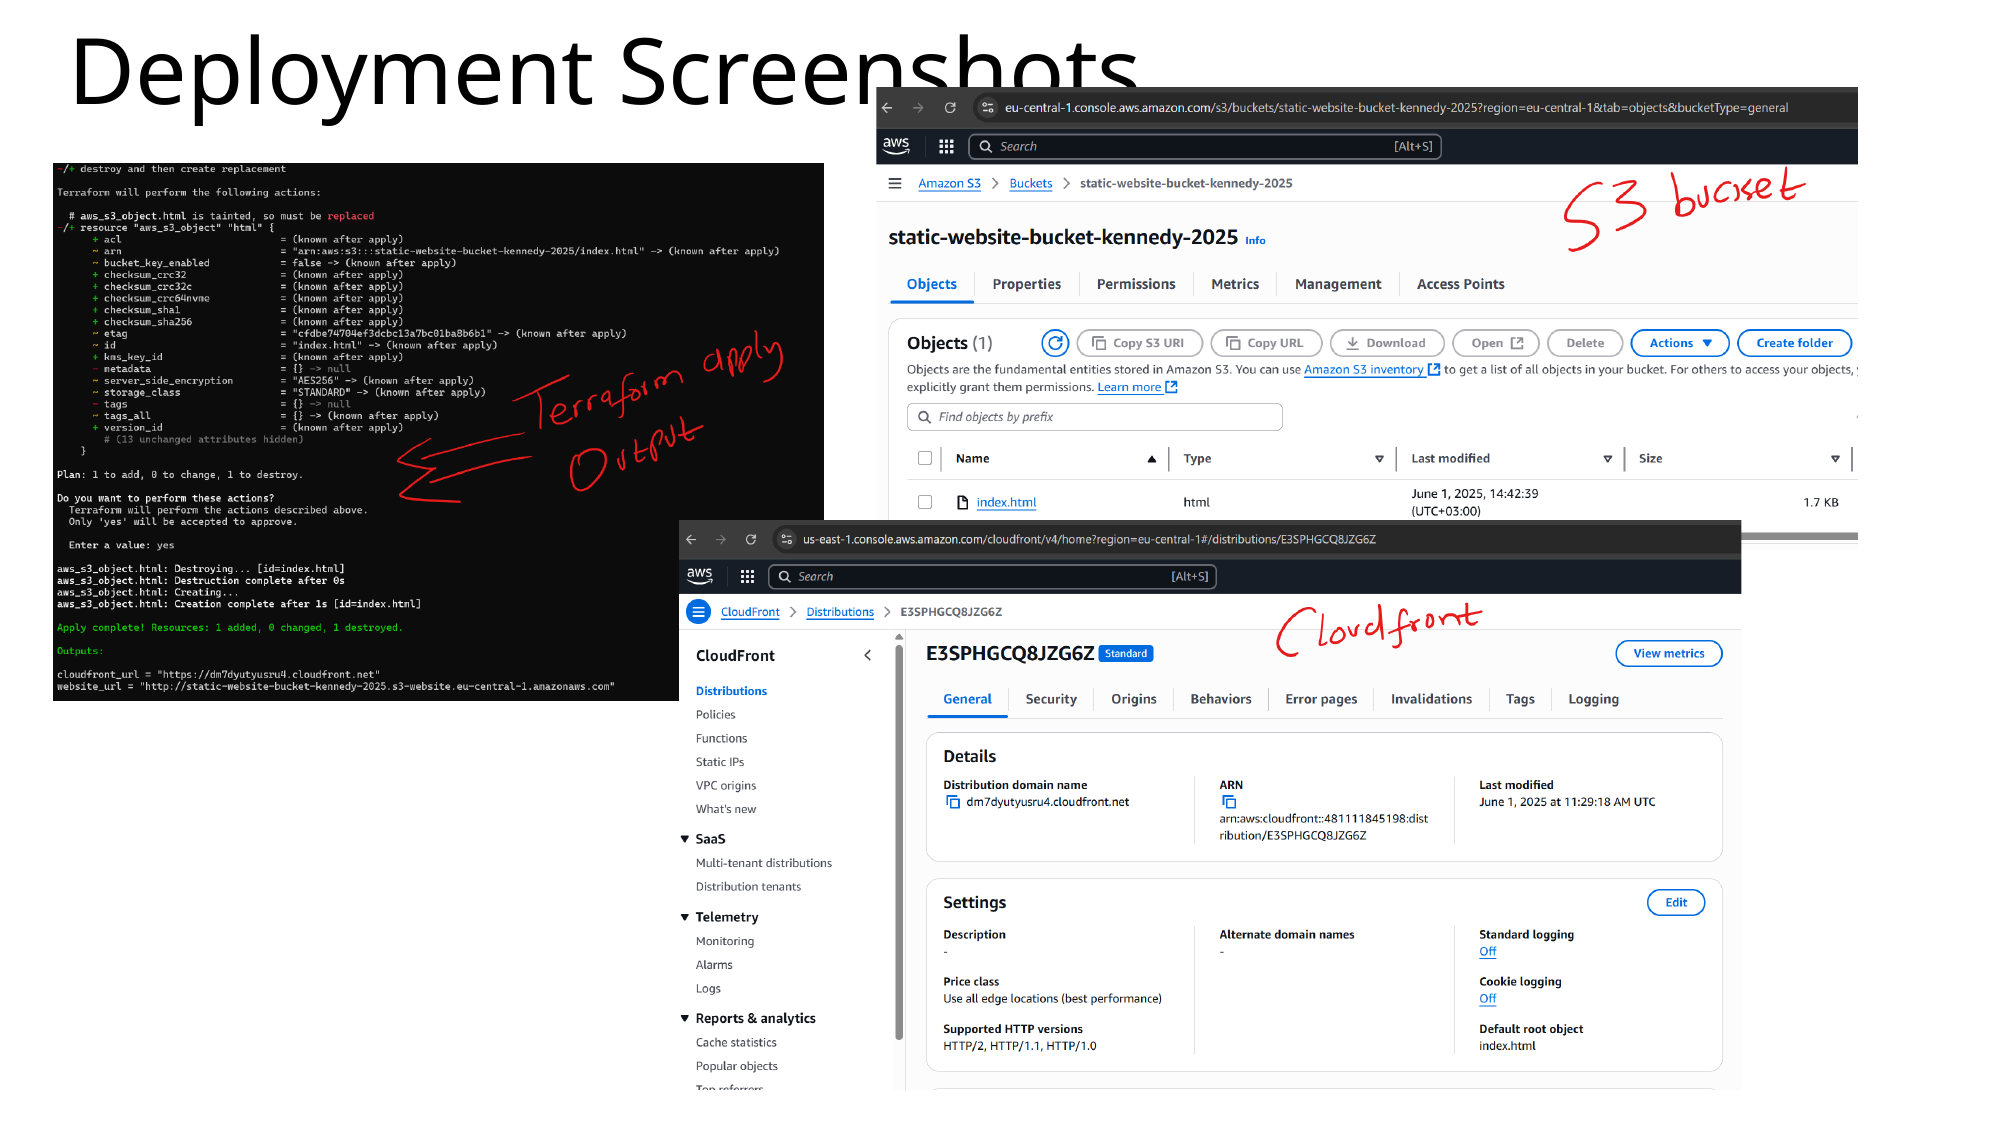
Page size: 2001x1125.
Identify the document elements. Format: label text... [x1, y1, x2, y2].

title Deployment Screenshots [53, 0, 1779, 151]
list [53, 163, 824, 701]
picture [679, 87, 1858, 1090]
